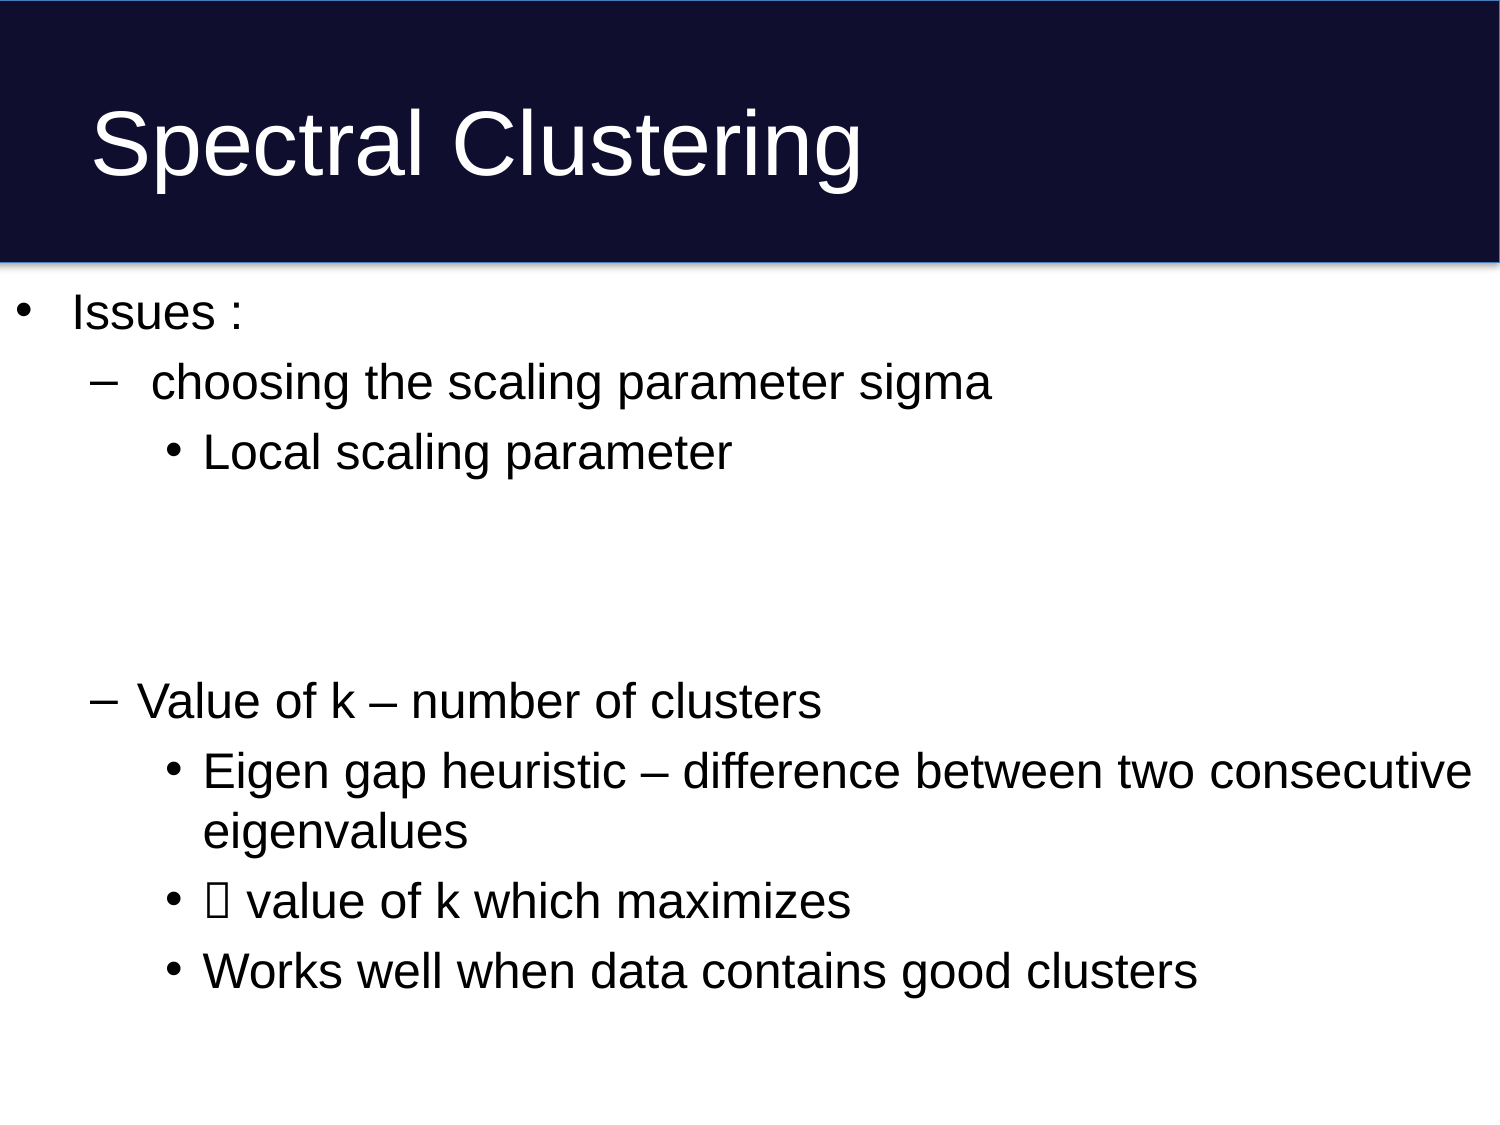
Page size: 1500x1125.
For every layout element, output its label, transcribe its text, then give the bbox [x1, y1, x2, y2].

title Spectral Clustering [75, 45, 1425, 233]
